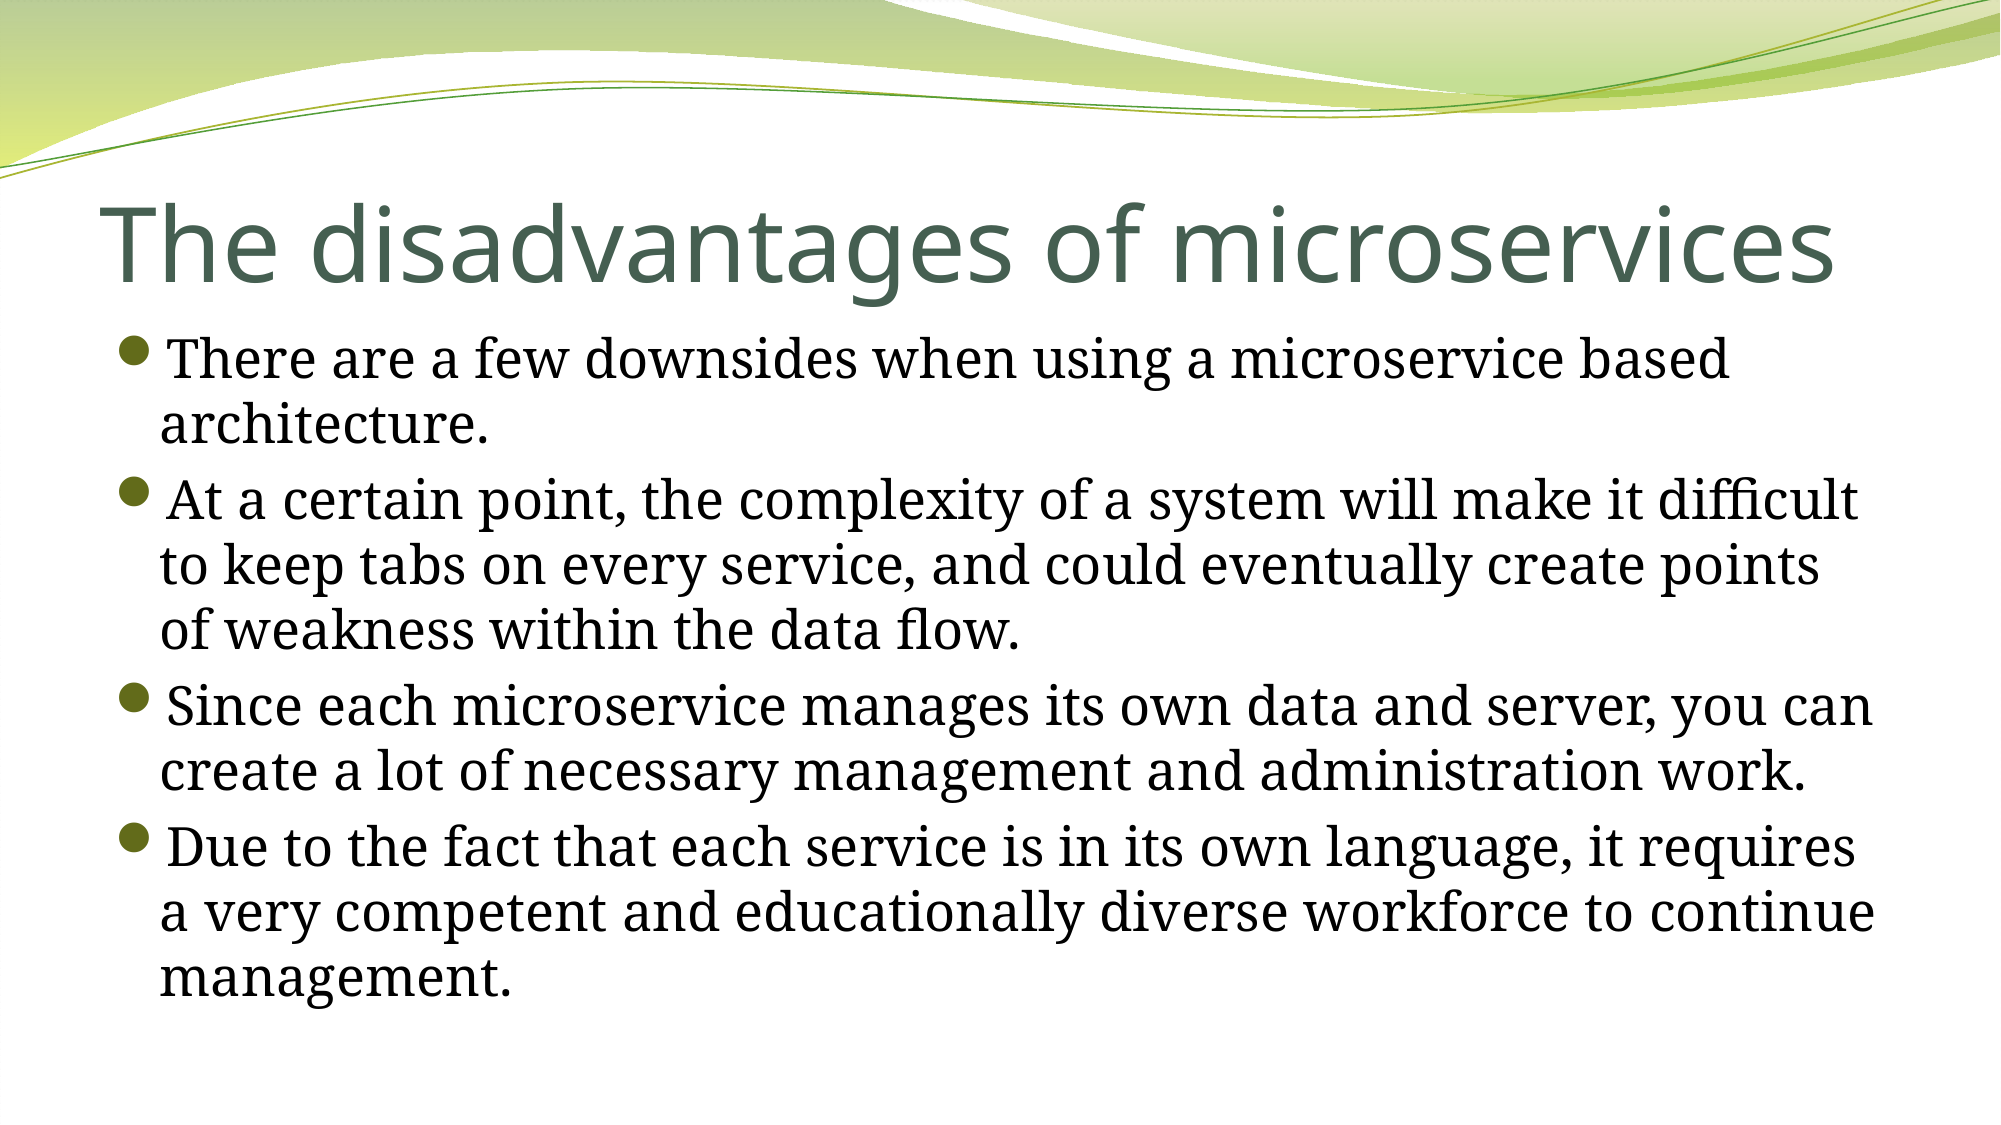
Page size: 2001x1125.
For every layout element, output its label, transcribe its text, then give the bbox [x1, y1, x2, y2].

title The disadvantages of microservices [99, 115, 1900, 303]
list There are a few downsides when using a microservice based architecture. At a certain point, the complexity of a system will make it difficult to keep tabs on every service, and could eventually create points of weakness within the data flow. Since each microservice manages its own data and server, you can create a lot of necessary management and administration work. Due to the fact that each service is in its own language, it requires a very competent and educationally diverse workforce to continue management. [99, 317, 1900, 1038]
